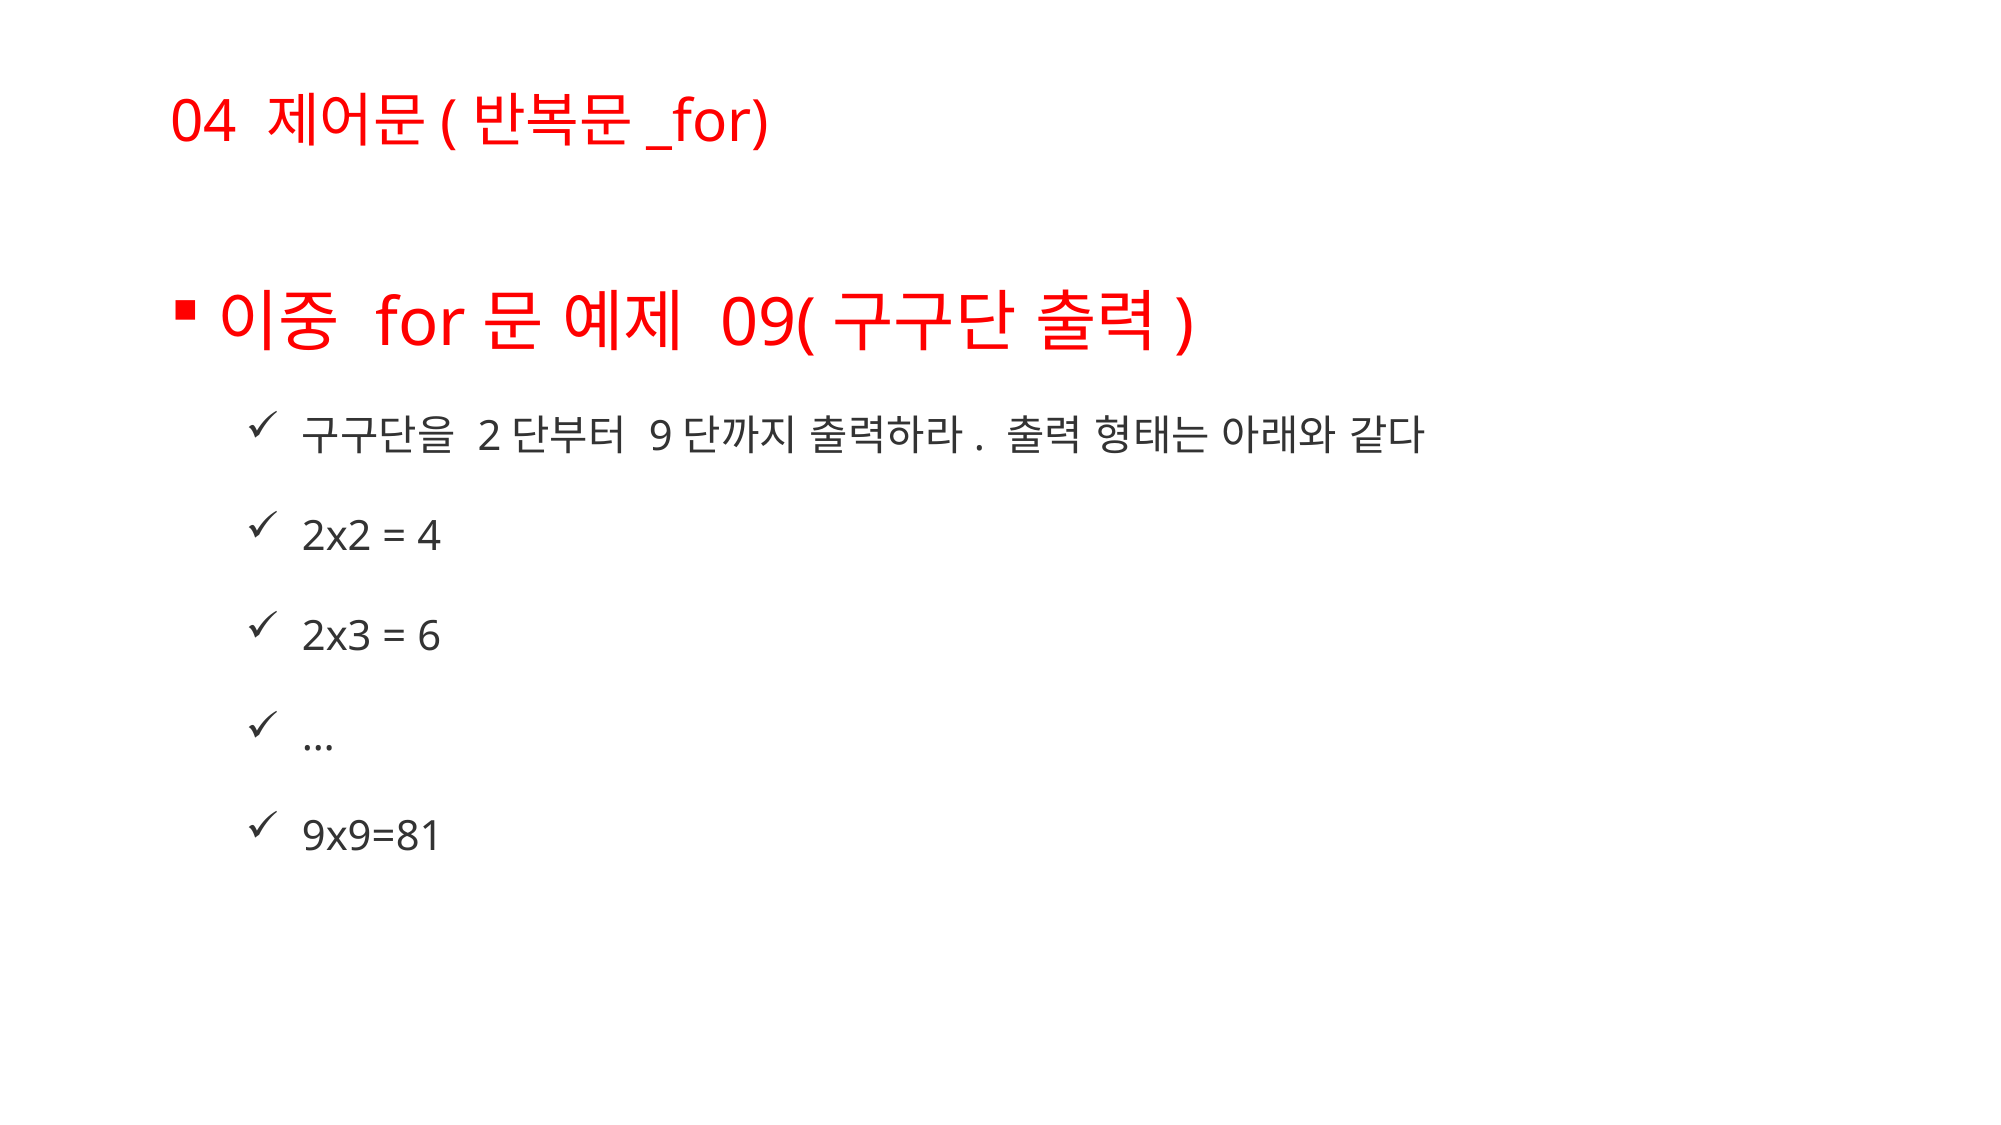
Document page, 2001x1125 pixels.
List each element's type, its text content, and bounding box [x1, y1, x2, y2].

text_box 이중 for문 예제 09(구구단 출력) 구구단을 2단부터 9단까지 출력하라. 출력 형태는 아래와 같다 2x2 = 4 2x3 = 6 … 9x9=81 [155, 191, 1915, 867]
text_box 04 제어문(반복문_for) [155, 76, 1291, 161]
